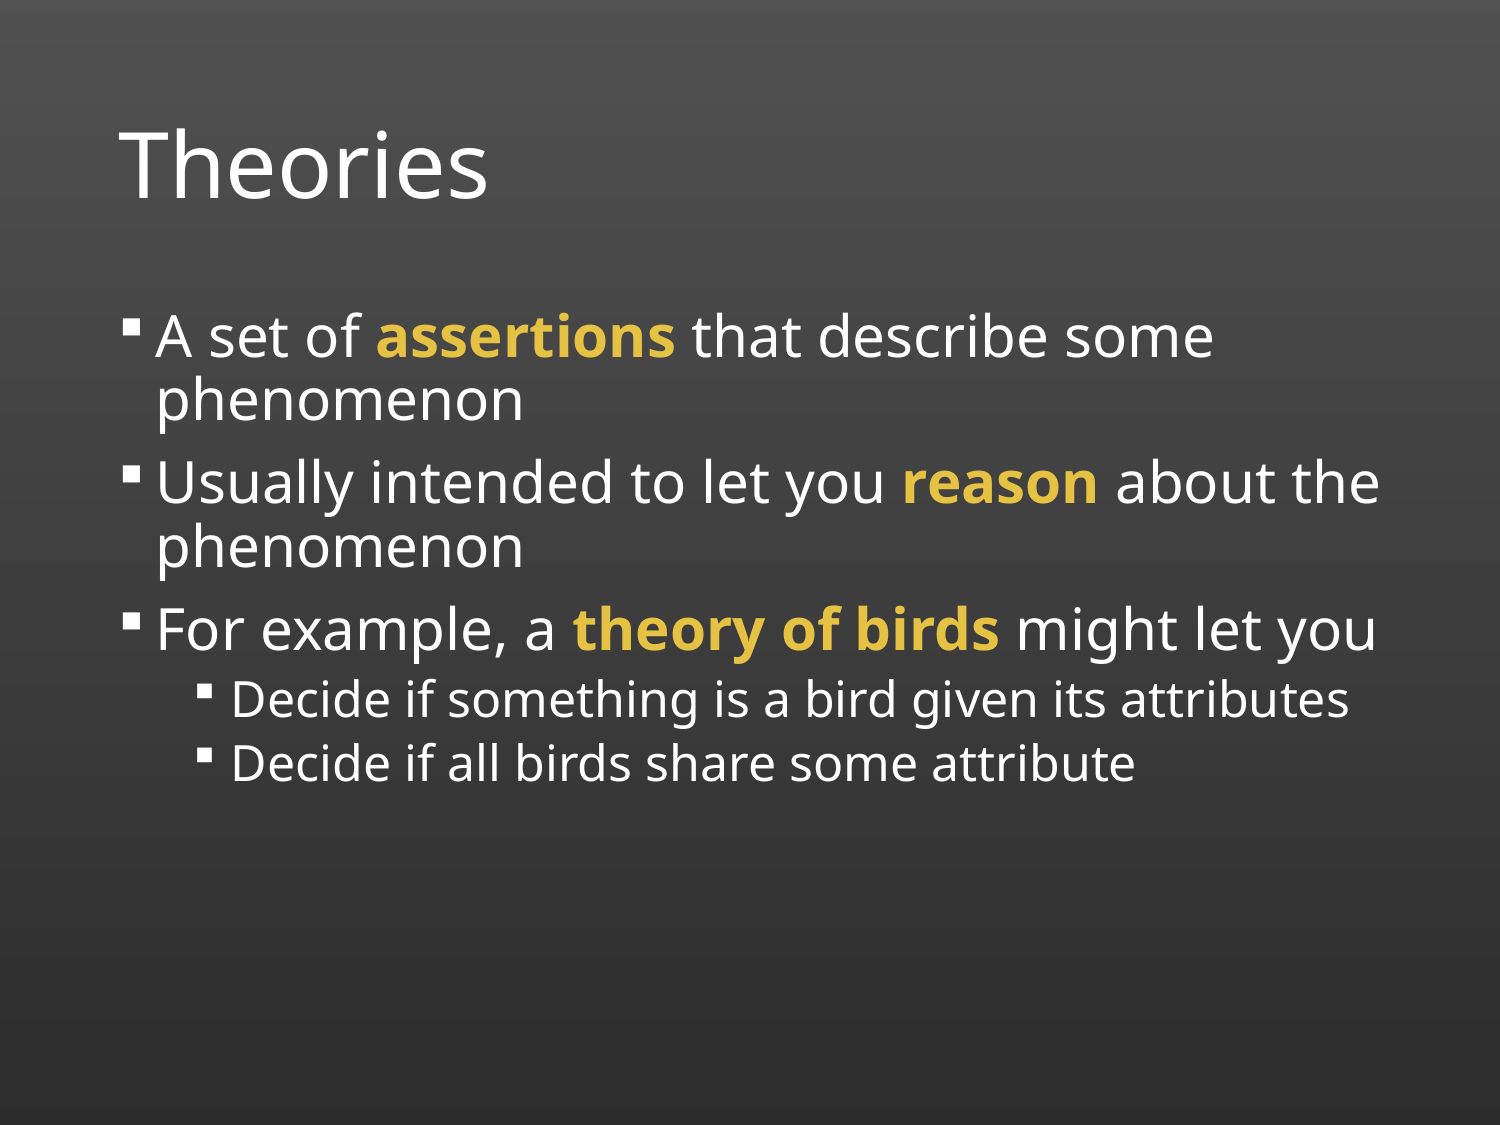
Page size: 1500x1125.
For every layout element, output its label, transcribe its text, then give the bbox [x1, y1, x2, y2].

title Theories [103, 59, 1397, 278]
list A set of assertions that describe some phenomenon Usually intended to let you reason about the phenomenon For example, a theory of birds might let you Decide if something is a bird given its attributes Decide if all birds share some attribute [103, 299, 1397, 1014]
